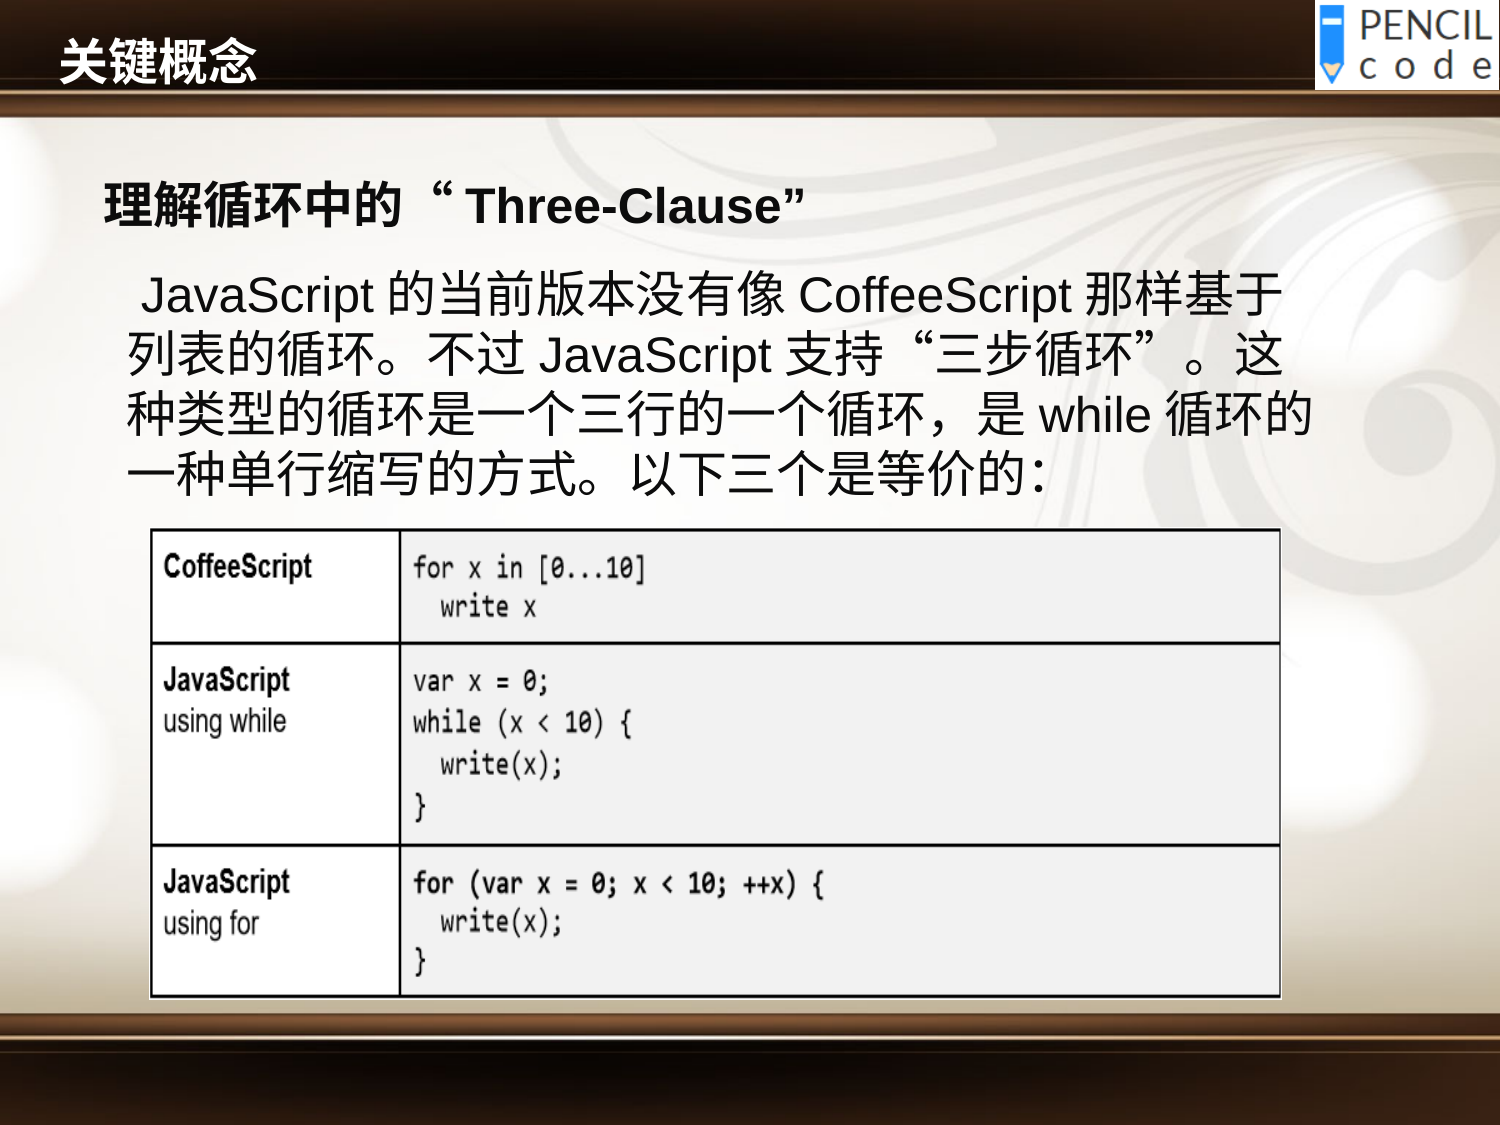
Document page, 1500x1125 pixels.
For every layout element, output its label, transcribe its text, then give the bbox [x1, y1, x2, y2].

title 关键概念 [43, 6, 1249, 115]
text_box 理解循环中的“Three-Clause” [88, 165, 1164, 241]
text_box JavaScript的当前版本没有像CoffeeScript那样基于列表的循环。不过JavaScript支持“三步循环”。这种类型的循环是一个三行的一个循环，是while循环的一种单行缩写的方式。以下三个是等价的： [112, 255, 1341, 511]
picture [0, 0, 1500, 1125]
